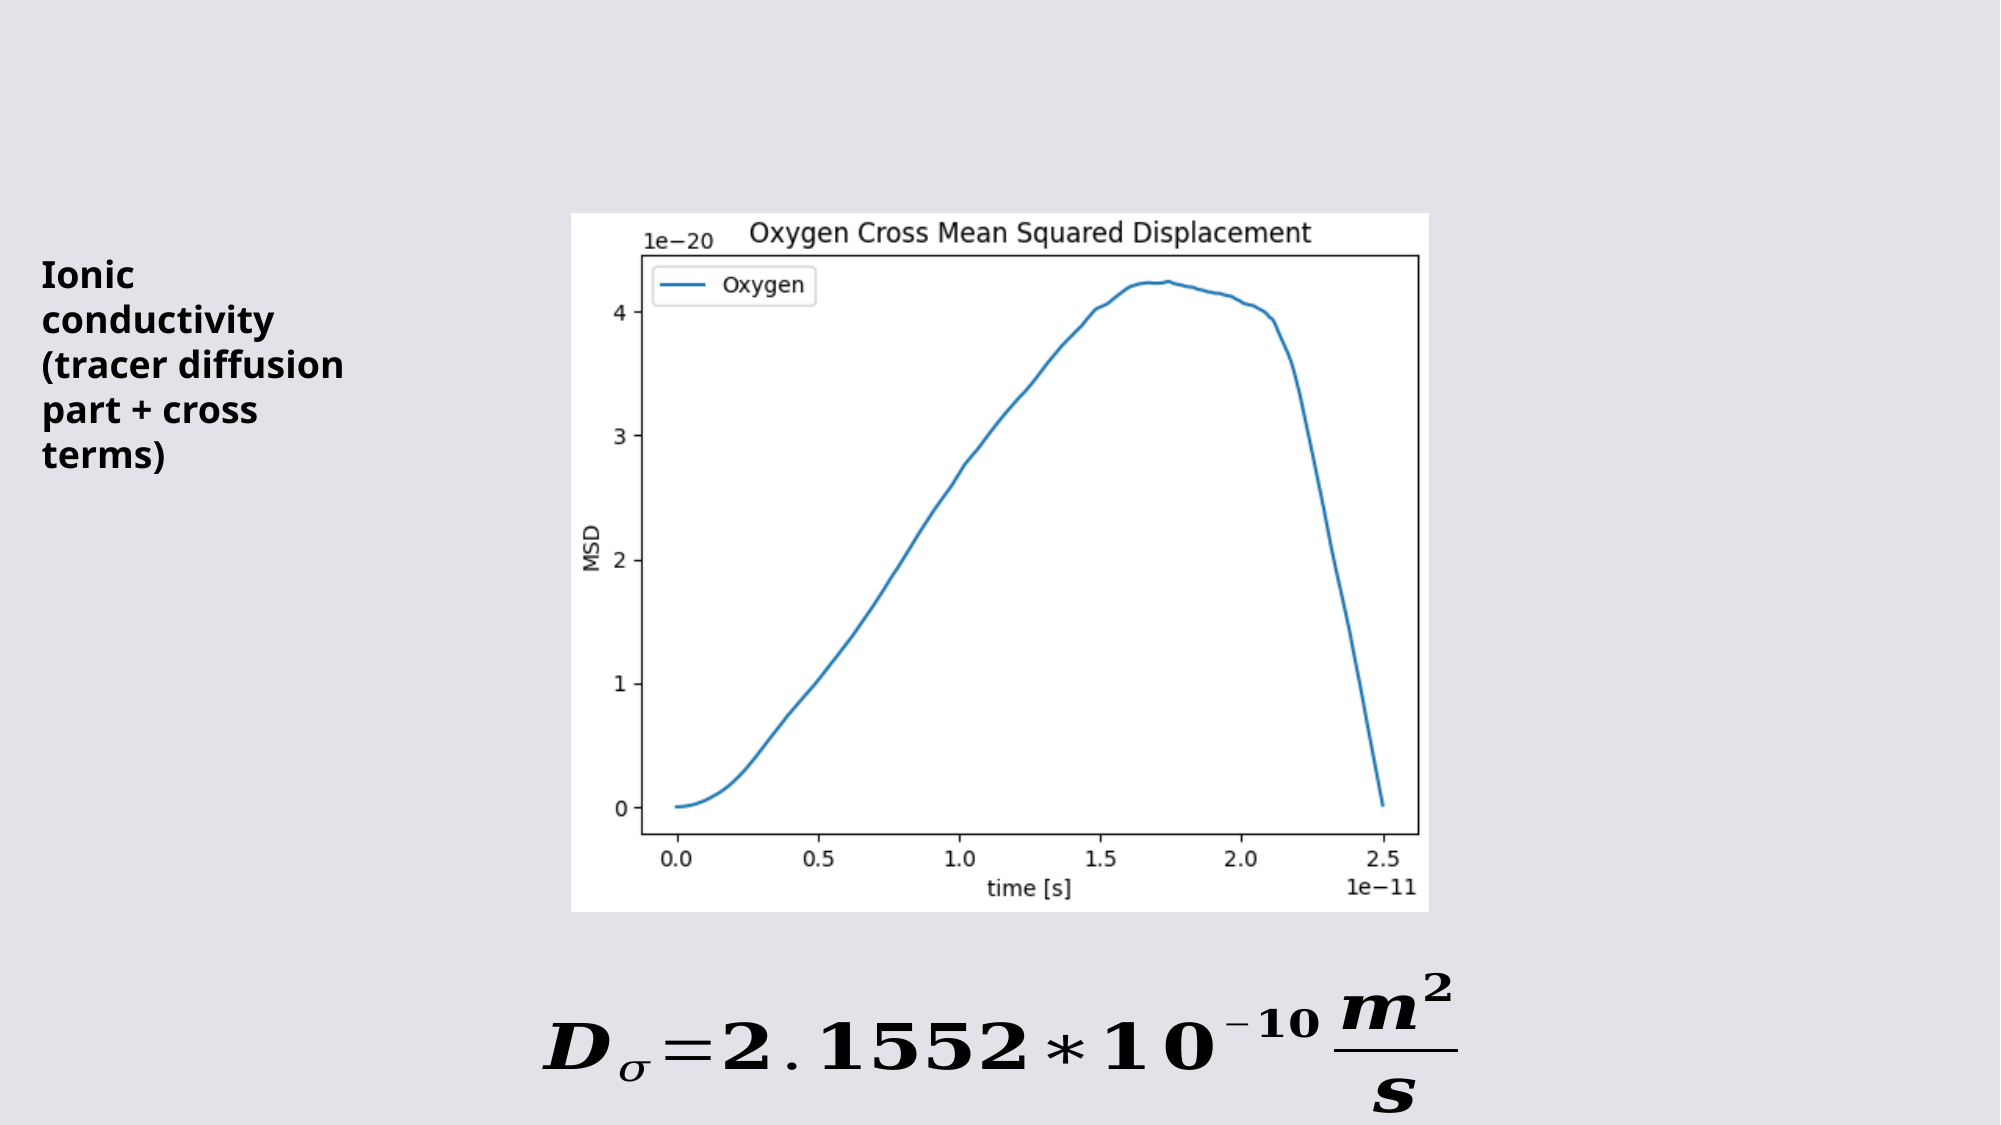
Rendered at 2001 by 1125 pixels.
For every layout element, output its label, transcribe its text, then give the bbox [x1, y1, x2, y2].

text_box Ionic conductivity (tracer diffusion part + cross terms) [26, 243, 385, 484]
picture [571, 212, 1429, 913]
